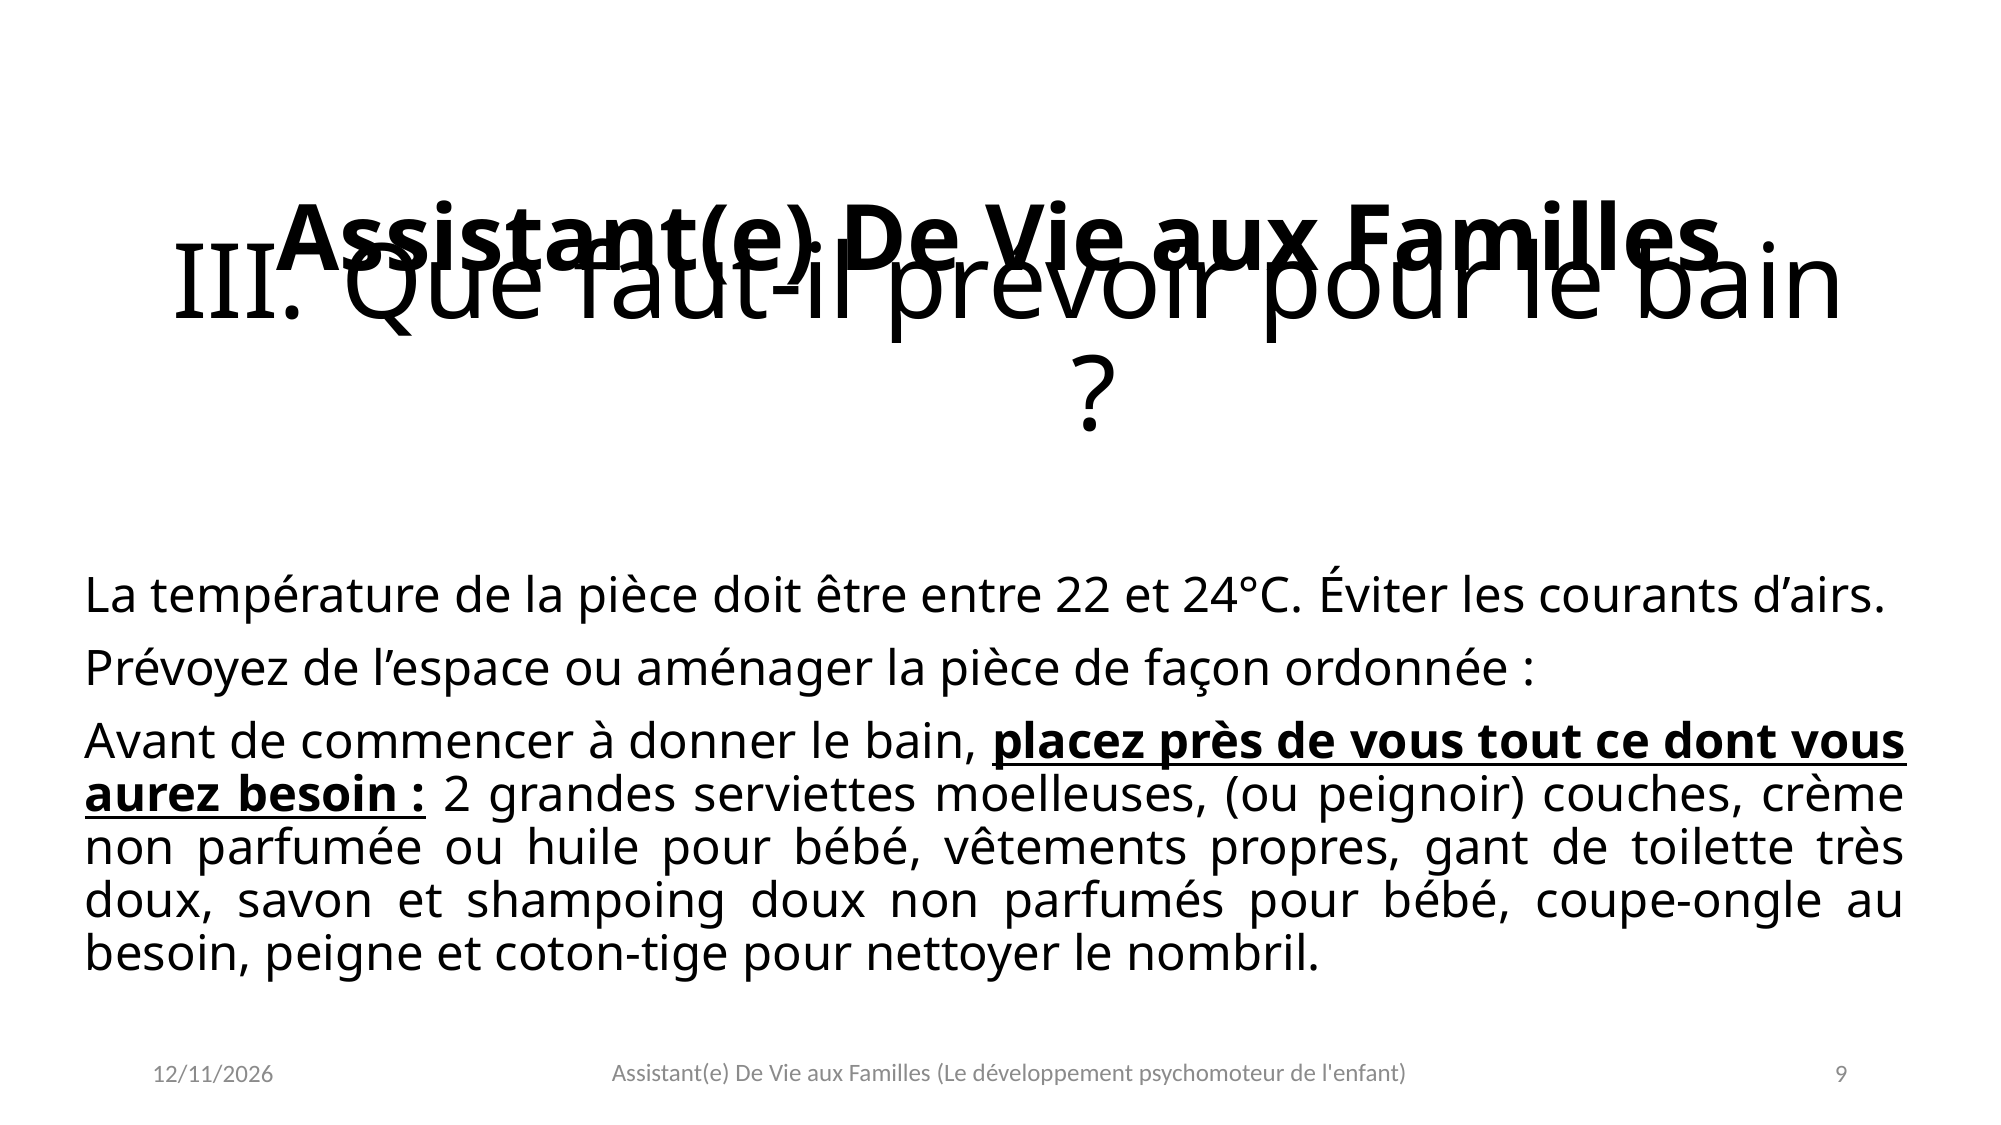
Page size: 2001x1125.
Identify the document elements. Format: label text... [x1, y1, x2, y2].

subtitle La température de la pièce doit être entre 22 et 24°C. éviter les courants d’airs. Prévoyez de l’espace ou aménager la pièce de façon ordonnée : Avant de commencer à donner le bain, placez près de vous tout ce dont vous aurez besoin : 2 grandes serviettes moelleuses, (ou peignoir) couches, crème non parfumée ou huile pour bébé, vêtements propres, gant de toilette très doux, savon et shampoing doux non parfumés pour bébé, coupe-ongle au besoin, peigne et coton-tige pour nettoyer le nombril. [70, 562, 1923, 1042]
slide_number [137, 1042, 588, 1103]
text_box Assistant(e) De Vie aux Familles [249, 184, 1750, 369]
slide_number 9 [1412, 1042, 1863, 1103]
footer Assistant(e) De Vie aux Familles (Le développement psychomoteur de l'enfant) [589, 1042, 1412, 1102]
title Que faut-il prévoir pour le bain ? [154, 170, 1866, 461]
